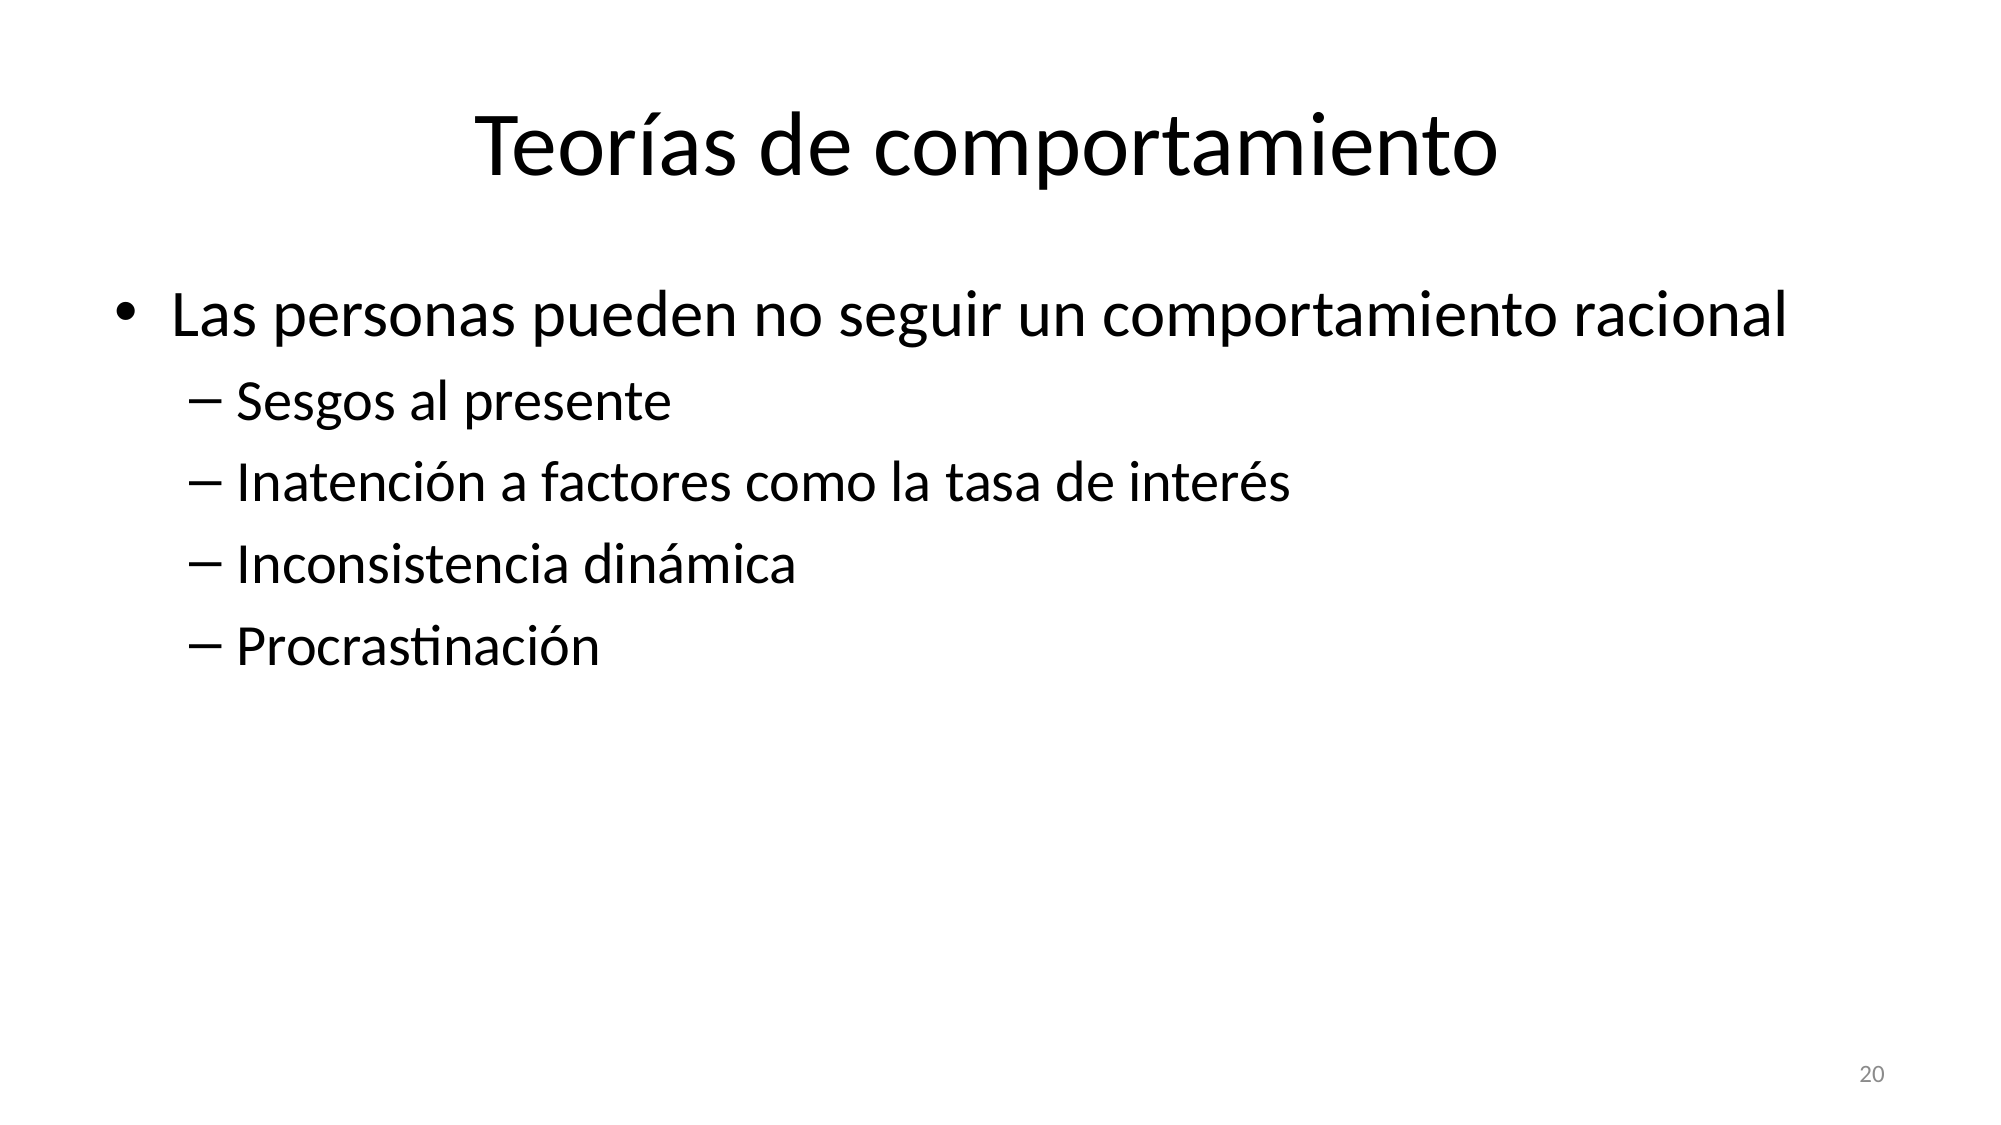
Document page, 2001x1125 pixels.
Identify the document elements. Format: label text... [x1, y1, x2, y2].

title Teorías de comportamiento [99, 44, 1901, 233]
list Las personas pueden no seguir un comportamiento racional Sesgos al presente Inatención a factores como la tasa de interés Inconsistencia dinámica Procrastinación [99, 262, 1901, 1006]
slide_number 20 [1433, 1042, 1900, 1103]
